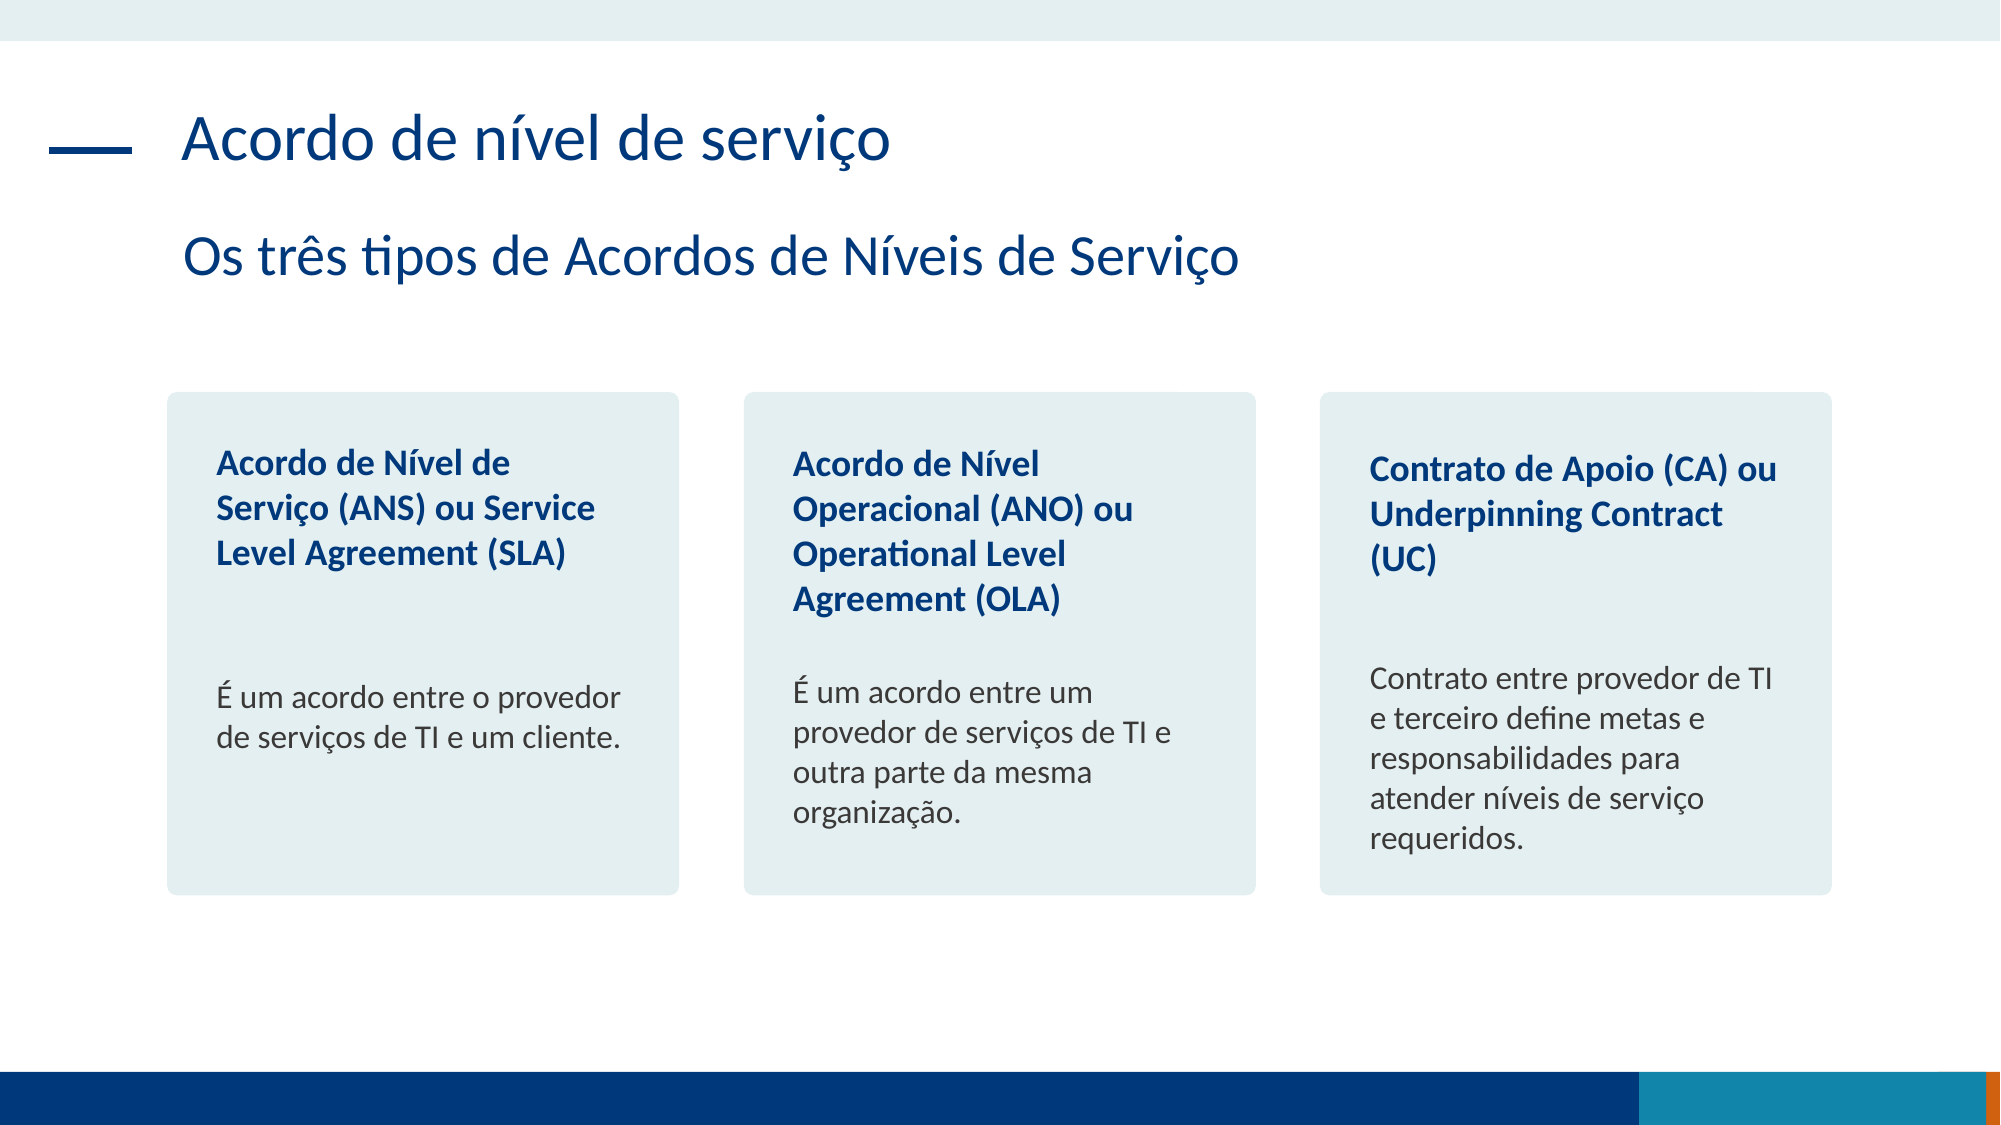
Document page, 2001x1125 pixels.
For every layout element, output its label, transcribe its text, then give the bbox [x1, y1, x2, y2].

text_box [167, 391, 1832, 896]
list Acordo de nível de serviço [167, 95, 1833, 237]
text_box Os três tipos de Acordos de Níveis de Serviço [168, 217, 1833, 307]
